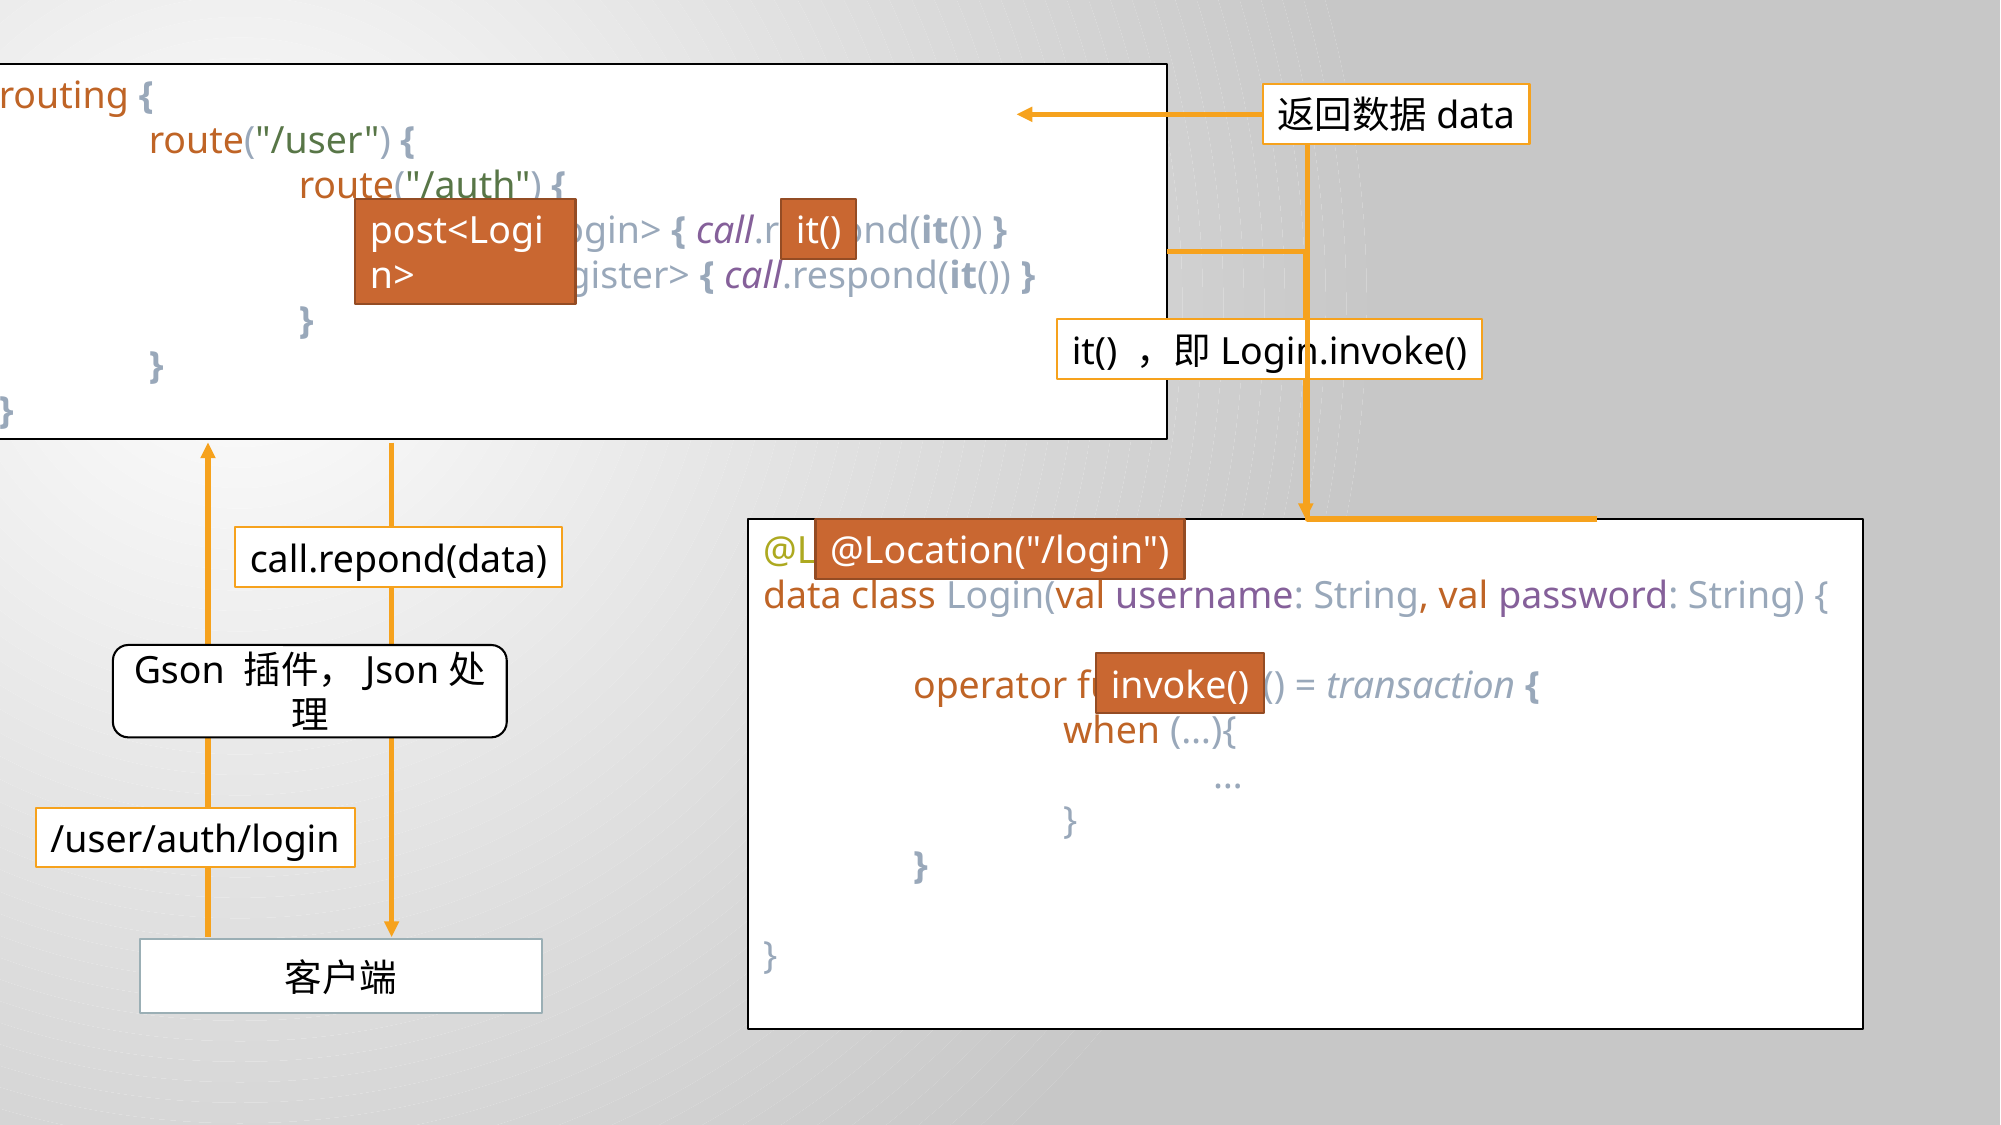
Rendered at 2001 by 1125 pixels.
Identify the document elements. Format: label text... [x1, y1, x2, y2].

text_box 客户端 [139, 938, 543, 1014]
text_box Gson 插件，Json处理 [209, 643, 391, 739]
text_box routing { route("/user") { route("/auth") { post<Login> { call.respond(it()) } get<Register> { call.respond(it()) } } } } [0, 63, 1168, 440]
text_box 返回数据data [1262, 83, 1531, 114]
text_box @Location("/login") [814, 518, 1186, 580]
text_box @Location("/login") data class Login(val username: String, val password: String) { operator fun invoke() = transaction { when (…){ … } } } [748, 518, 1864, 1030]
text_box /user/auth/login [35, 807, 207, 868]
text_box post<Login> [354, 198, 577, 305]
text_box Gson 插件，Json处理 [392, 643, 508, 739]
text_box invoke() [1095, 652, 1265, 714]
text_box Gson 插件，Json处理 [111, 643, 207, 739]
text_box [1016, 114, 1598, 519]
text_box /user/auth/login [209, 807, 356, 868]
text_box it() [780, 198, 857, 260]
text_box call.repond(data) [392, 526, 563, 588]
text_box call.repond(data) [234, 526, 391, 588]
